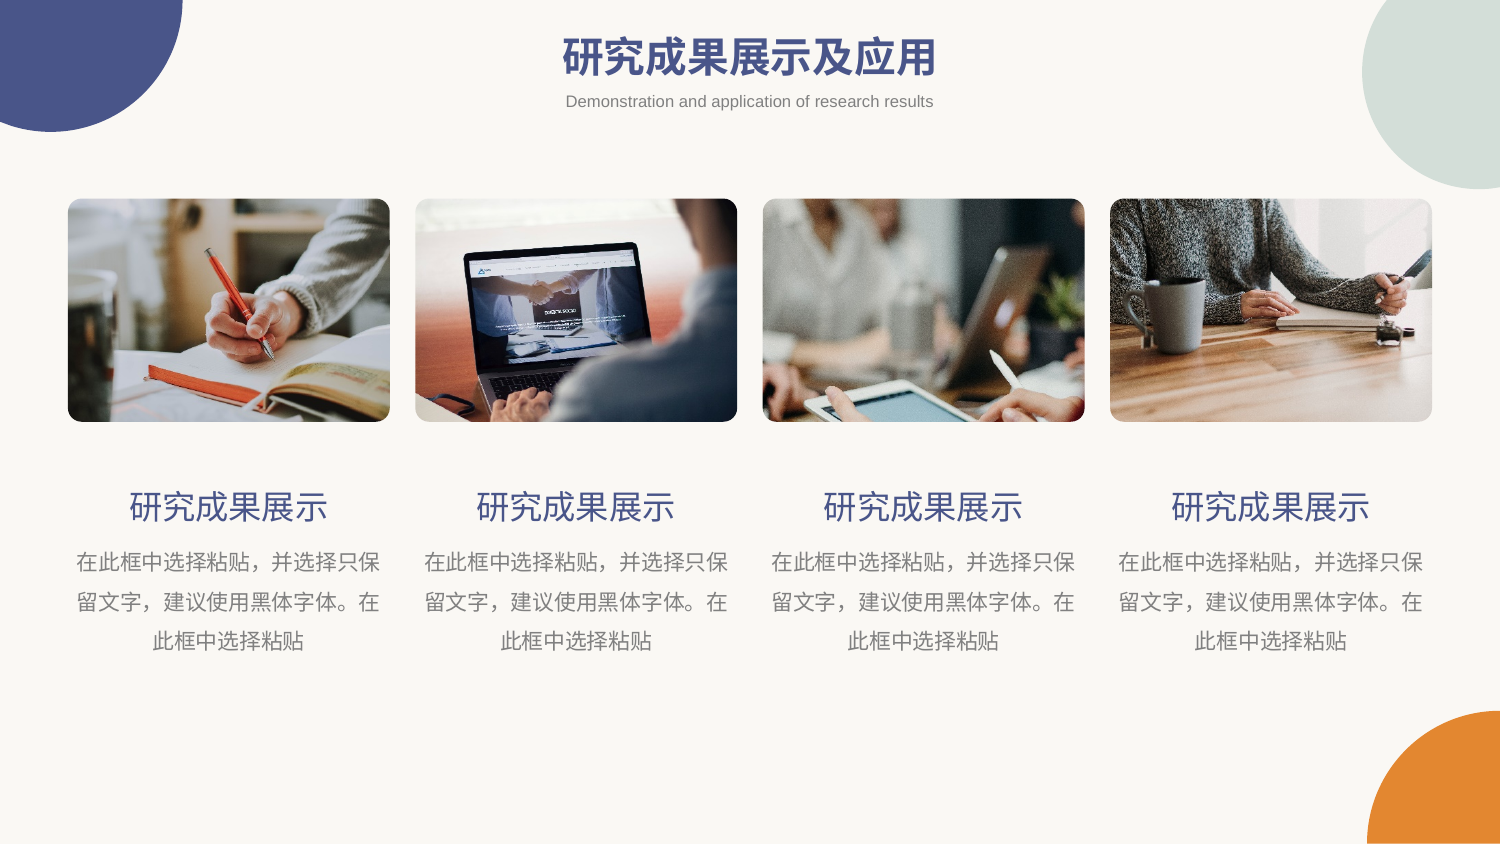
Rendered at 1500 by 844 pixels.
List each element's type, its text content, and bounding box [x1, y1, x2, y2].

text_box 在此框中选择粘贴，并选择只保留文字，建议使用黑体字体。在此框中选择粘贴 [402, 528, 750, 662]
text_box 研究成果展示 [108, 478, 349, 528]
text_box 在此框中选择粘贴，并选择只保留文字，建议使用黑体字体。在此框中选择粘贴 [55, 528, 402, 662]
text_box Demonstration and application of research results [550, 83, 950, 118]
picture [415, 198, 738, 422]
text_box 在此框中选择粘贴，并选择只保留文字，建议使用黑体字体。在此框中选择粘贴 [1097, 528, 1445, 662]
picture [67, 198, 390, 422]
text_box 研究成果展示及应用 [547, 23, 953, 88]
text_box 研究成果展示 [456, 478, 697, 528]
text_box 研究成果展示 [803, 478, 1044, 528]
text_box 研究成果展示 [1151, 478, 1391, 528]
picture [1110, 198, 1433, 422]
text_box 在此框中选择粘贴，并选择只保留文字，建议使用黑体字体。在此框中选择粘贴 [750, 528, 1097, 662]
picture [762, 198, 1085, 422]
